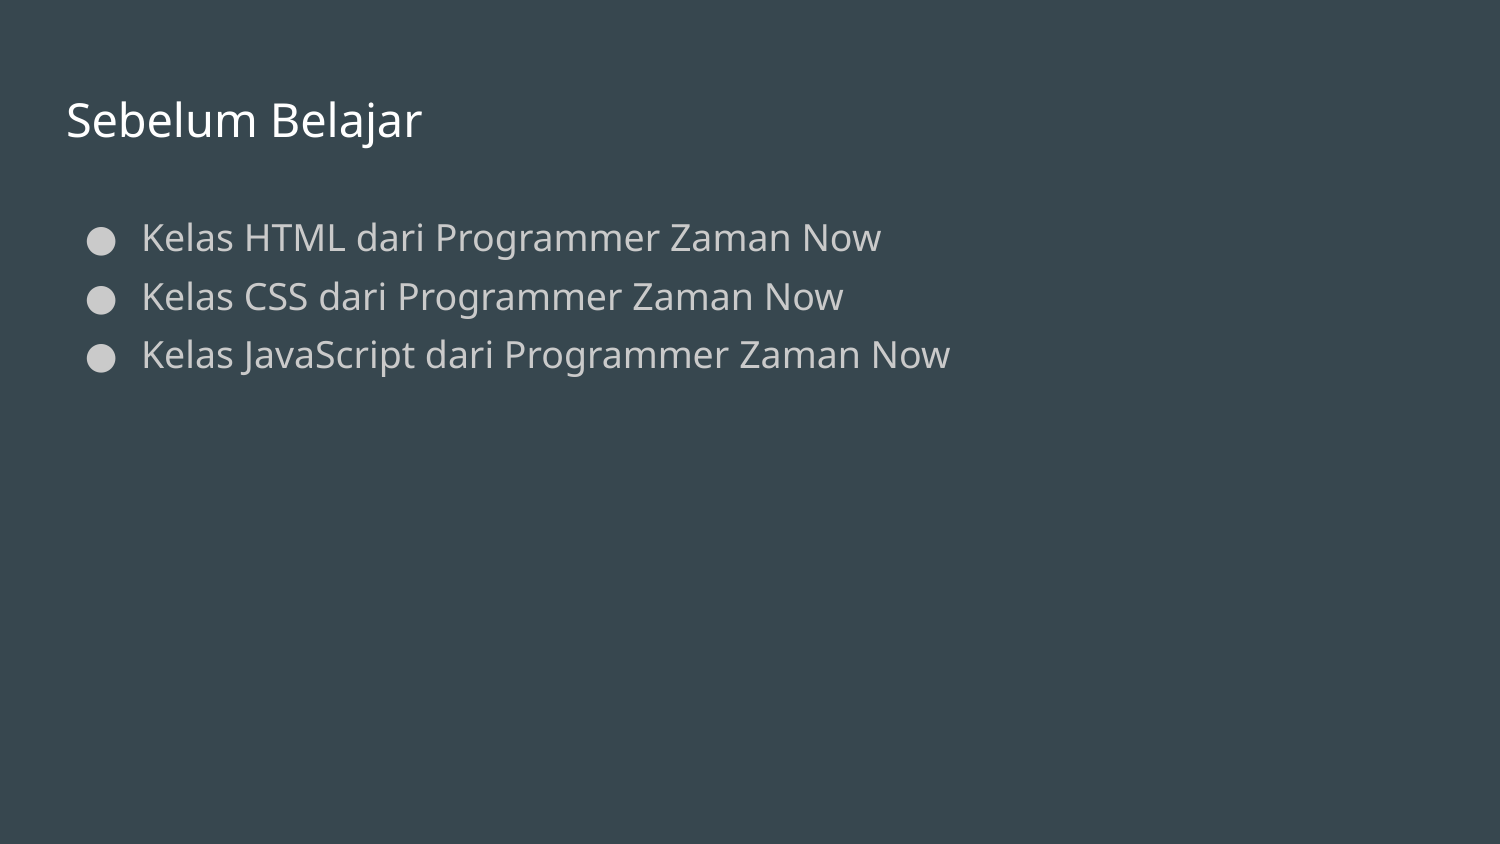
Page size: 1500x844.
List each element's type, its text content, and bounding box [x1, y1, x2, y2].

title Sebelum Belajar [51, 72, 1449, 167]
list Kelas HTML dari Programmer Zaman Now Kelas CSS dari Programmer Zaman Now Kelas JavaScript dari Programmer Zaman Now [51, 189, 1449, 750]
